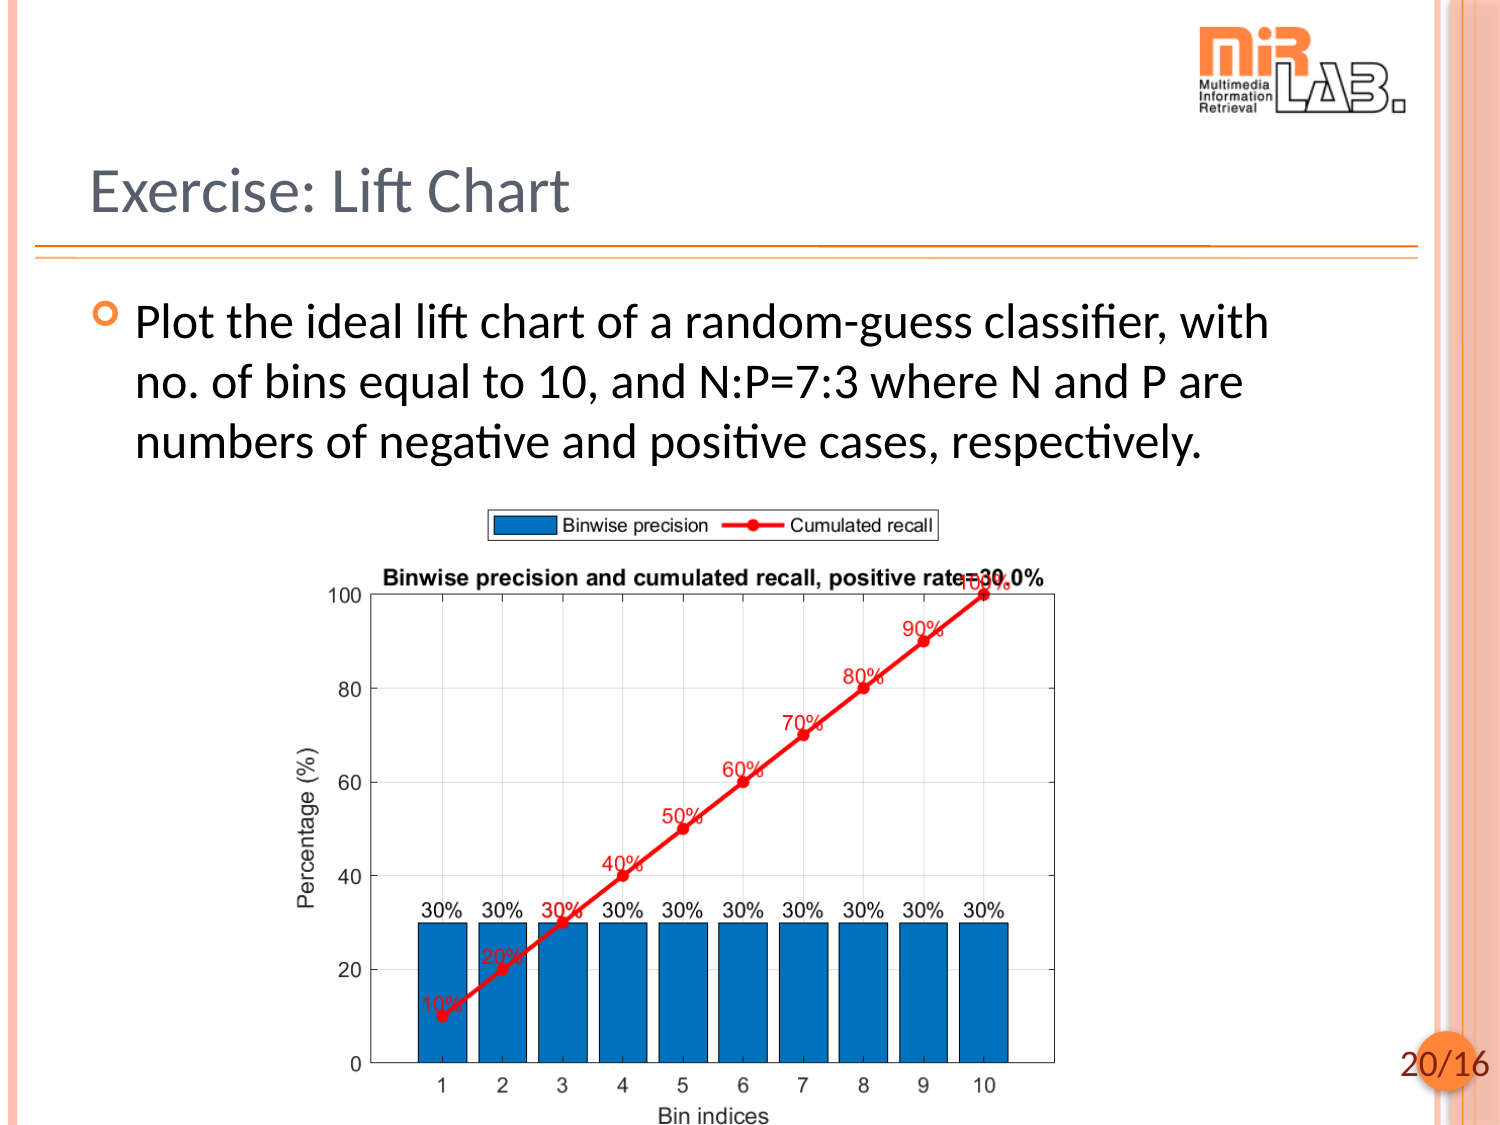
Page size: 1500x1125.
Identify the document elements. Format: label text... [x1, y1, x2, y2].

picture [1195, 22, 1408, 118]
title Exercise: Lift Chart [75, 45, 1300, 233]
picture [254, 465, 1141, 1125]
list Plot the ideal lift chart of a random-guess classifier, with no. of bins equal to 10, and N:P=7:3 where N and P are numbers of negative and positive cases, respectively. [75, 281, 1300, 1062]
